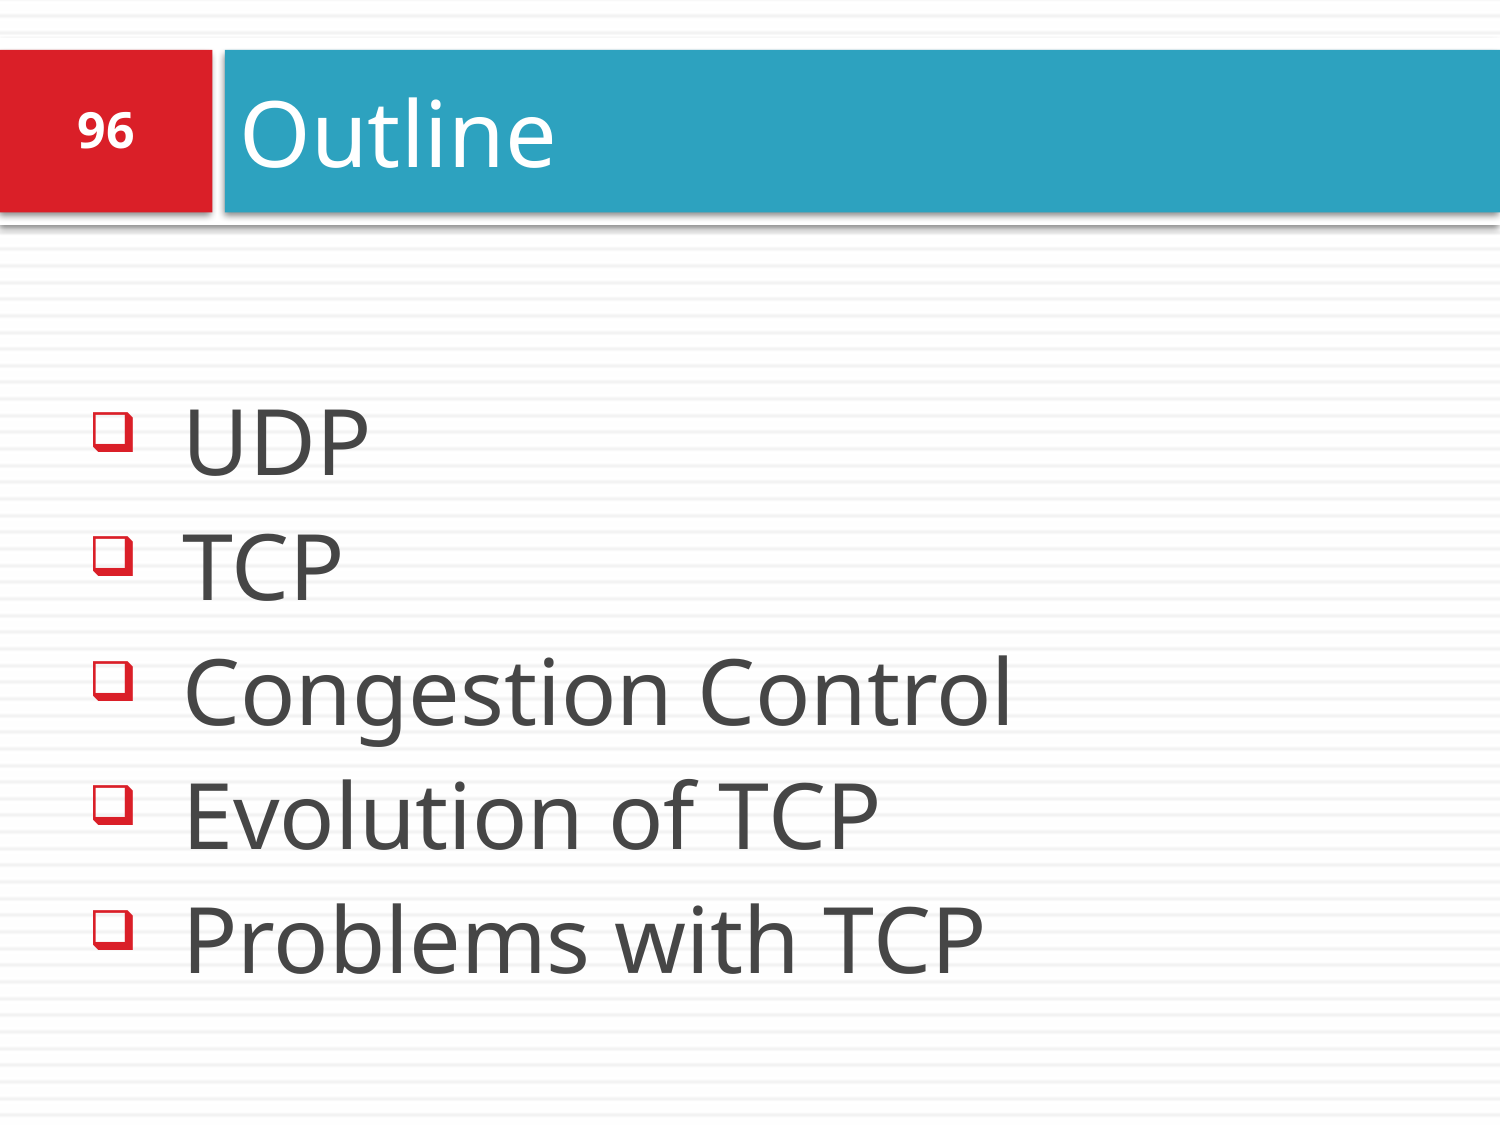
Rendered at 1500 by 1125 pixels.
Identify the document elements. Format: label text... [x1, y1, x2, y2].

title Outline [225, 50, 1475, 213]
list UDP TCP Congestion Control Evolution of TCP Problems with TCP [73, 376, 1442, 1008]
slide_number 96 [0, 75, 213, 191]
